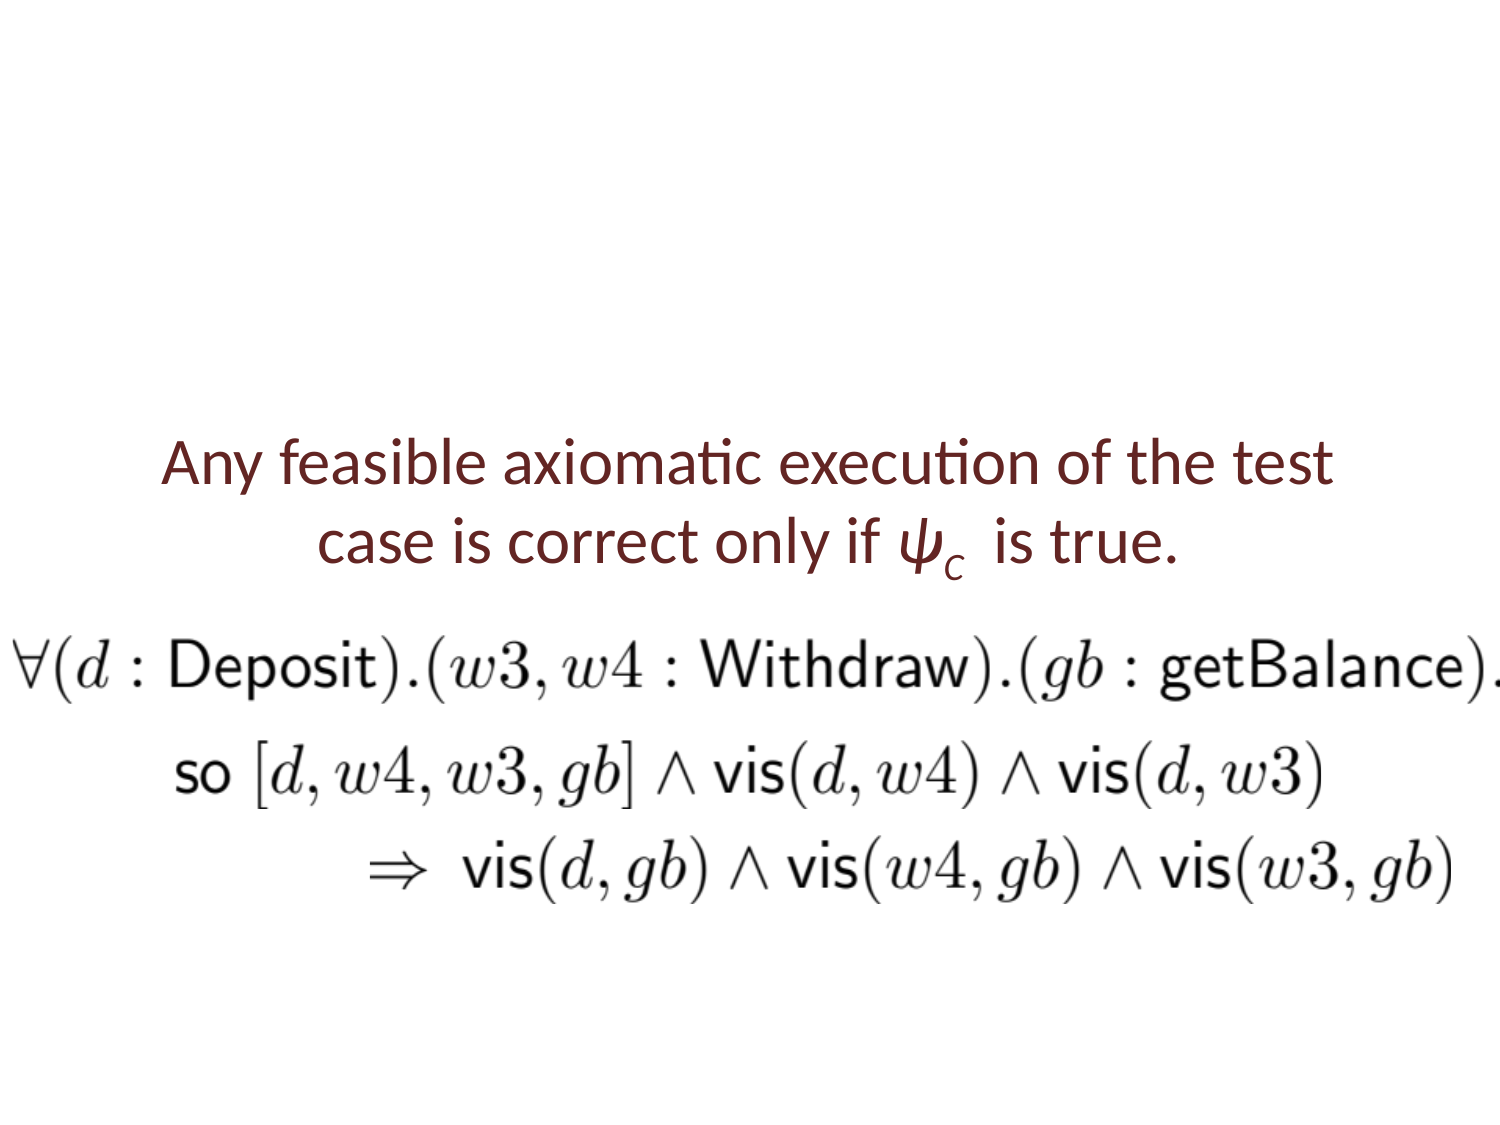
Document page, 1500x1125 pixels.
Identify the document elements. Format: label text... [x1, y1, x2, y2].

picture [369, 834, 1452, 904]
picture [175, 739, 1322, 809]
picture [12, 634, 1500, 704]
text_box Any feasible axiomatic execution of the test case is correct only if ψC is true. [124, 410, 1374, 596]
